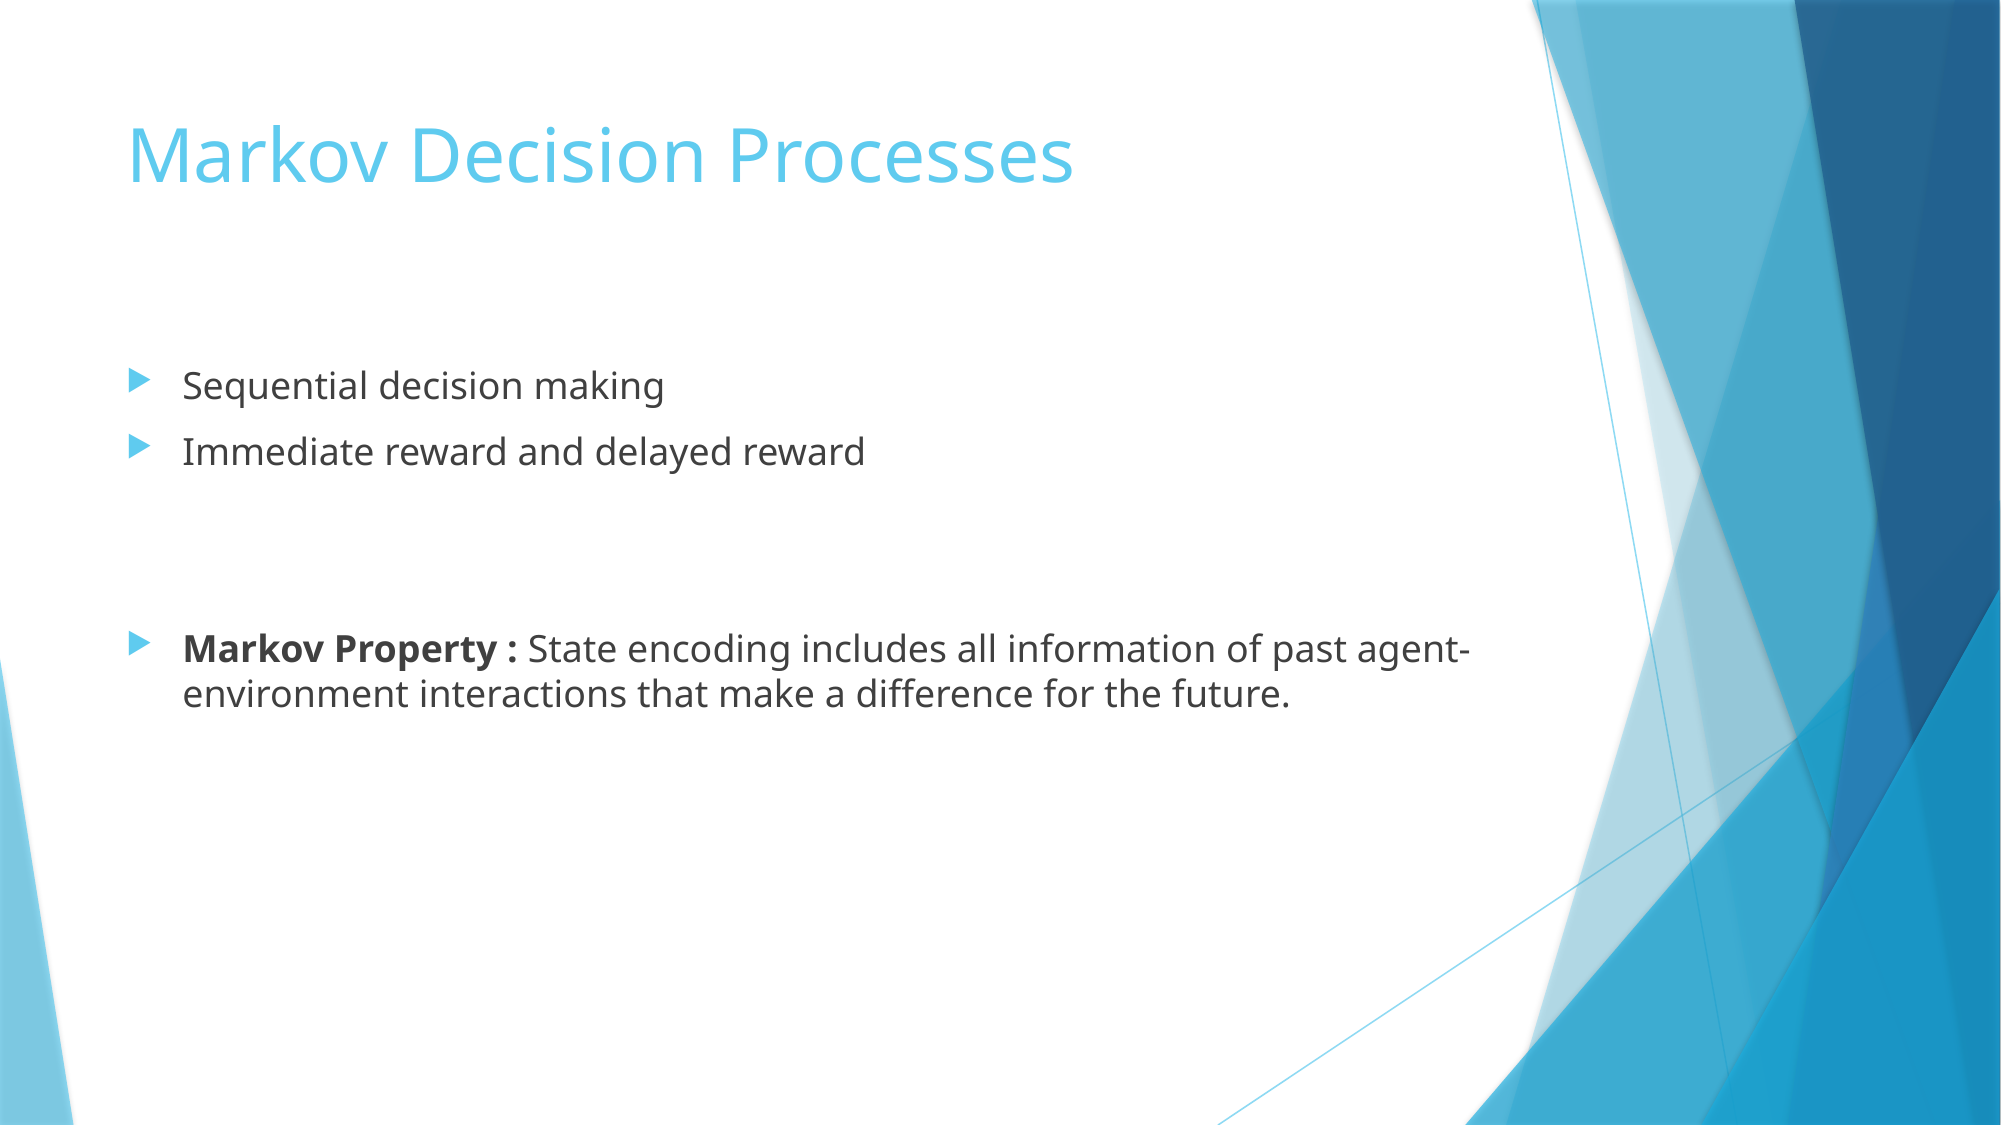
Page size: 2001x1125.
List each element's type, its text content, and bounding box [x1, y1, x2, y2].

title Markov Decision Processes [111, 99, 1522, 317]
list Sequential decision making Immediate reward and delayed reward Markov Property : State encoding includes all information of past agent-environment interactions that make a difference for the future. [111, 354, 1522, 992]
